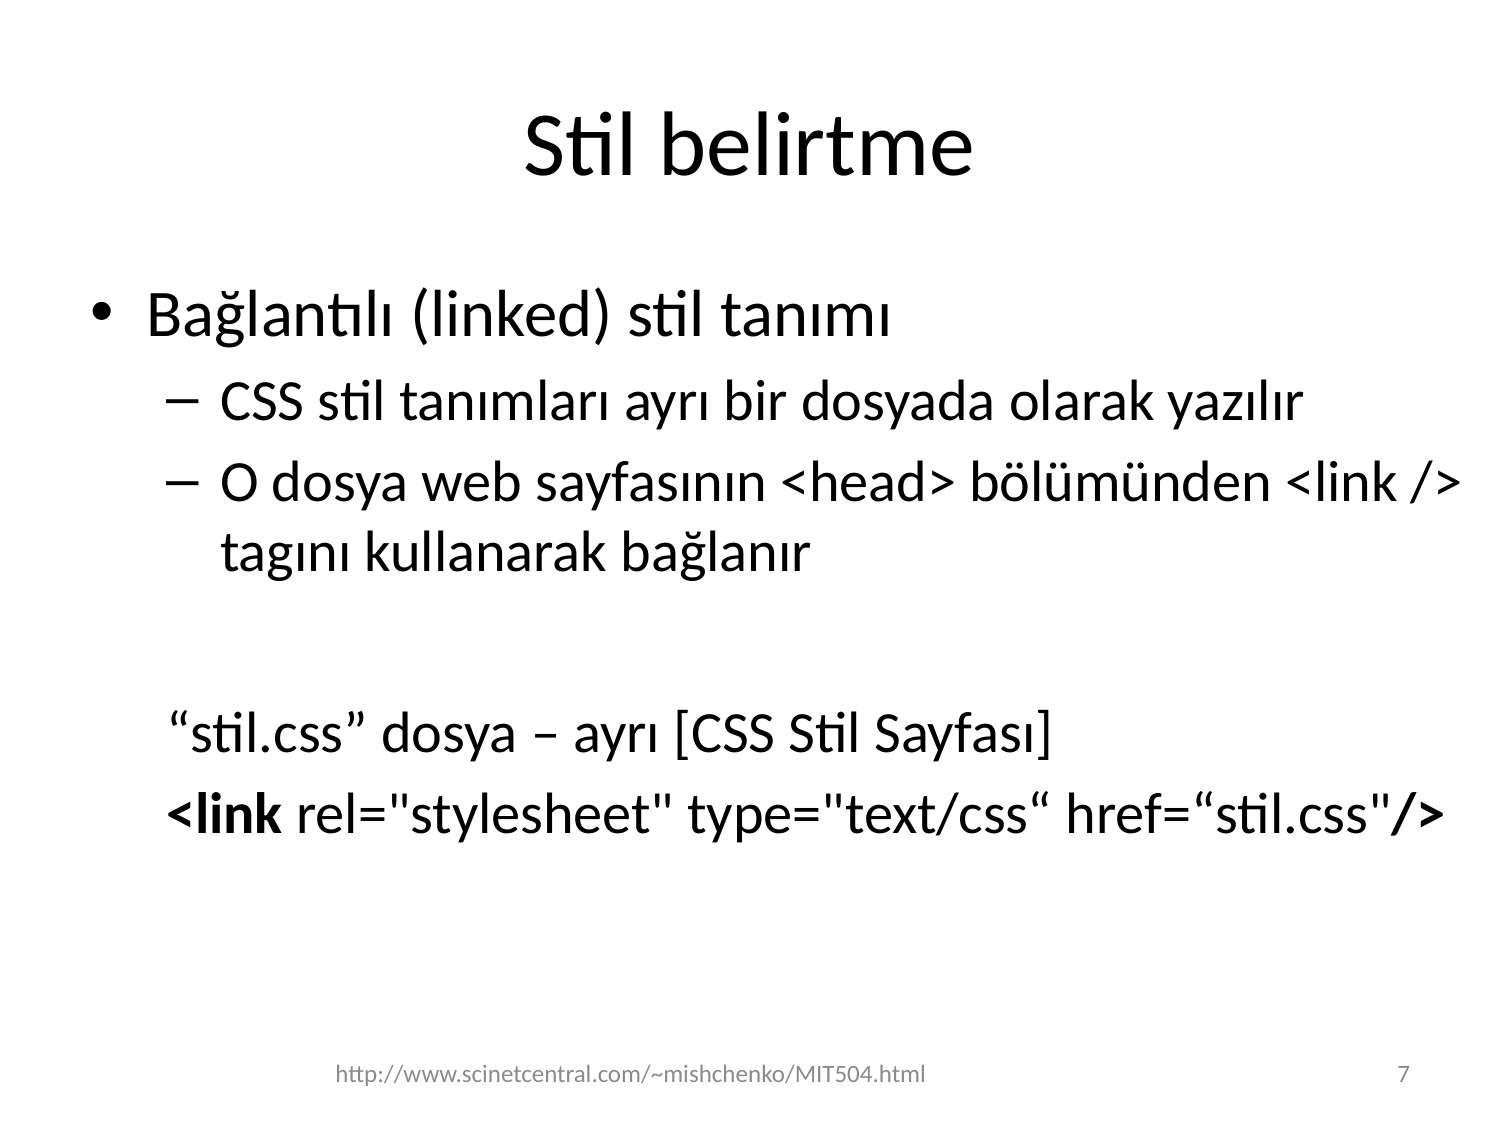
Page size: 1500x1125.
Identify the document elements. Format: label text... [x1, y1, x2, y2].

slide_number 7 [1074, 1042, 1425, 1103]
footer http://www.scinetcentral.com/~mishchenko/MIT504.html [275, 1042, 988, 1103]
title Stil belirtme [75, 45, 1425, 233]
list Bağlantılı (linked) stil tanımı CSS stil tanımları ayrı bir dosyada olarak yazılır O dosya web sayfasının <head> bölümünden <link /> tagını kullanarak bağlanır “stil.css” dosya – ayrı [CSS Stil Sayfası] <link rel="stylesheet" type="text/css“ href=“stil.css"/> [75, 262, 1500, 1005]
